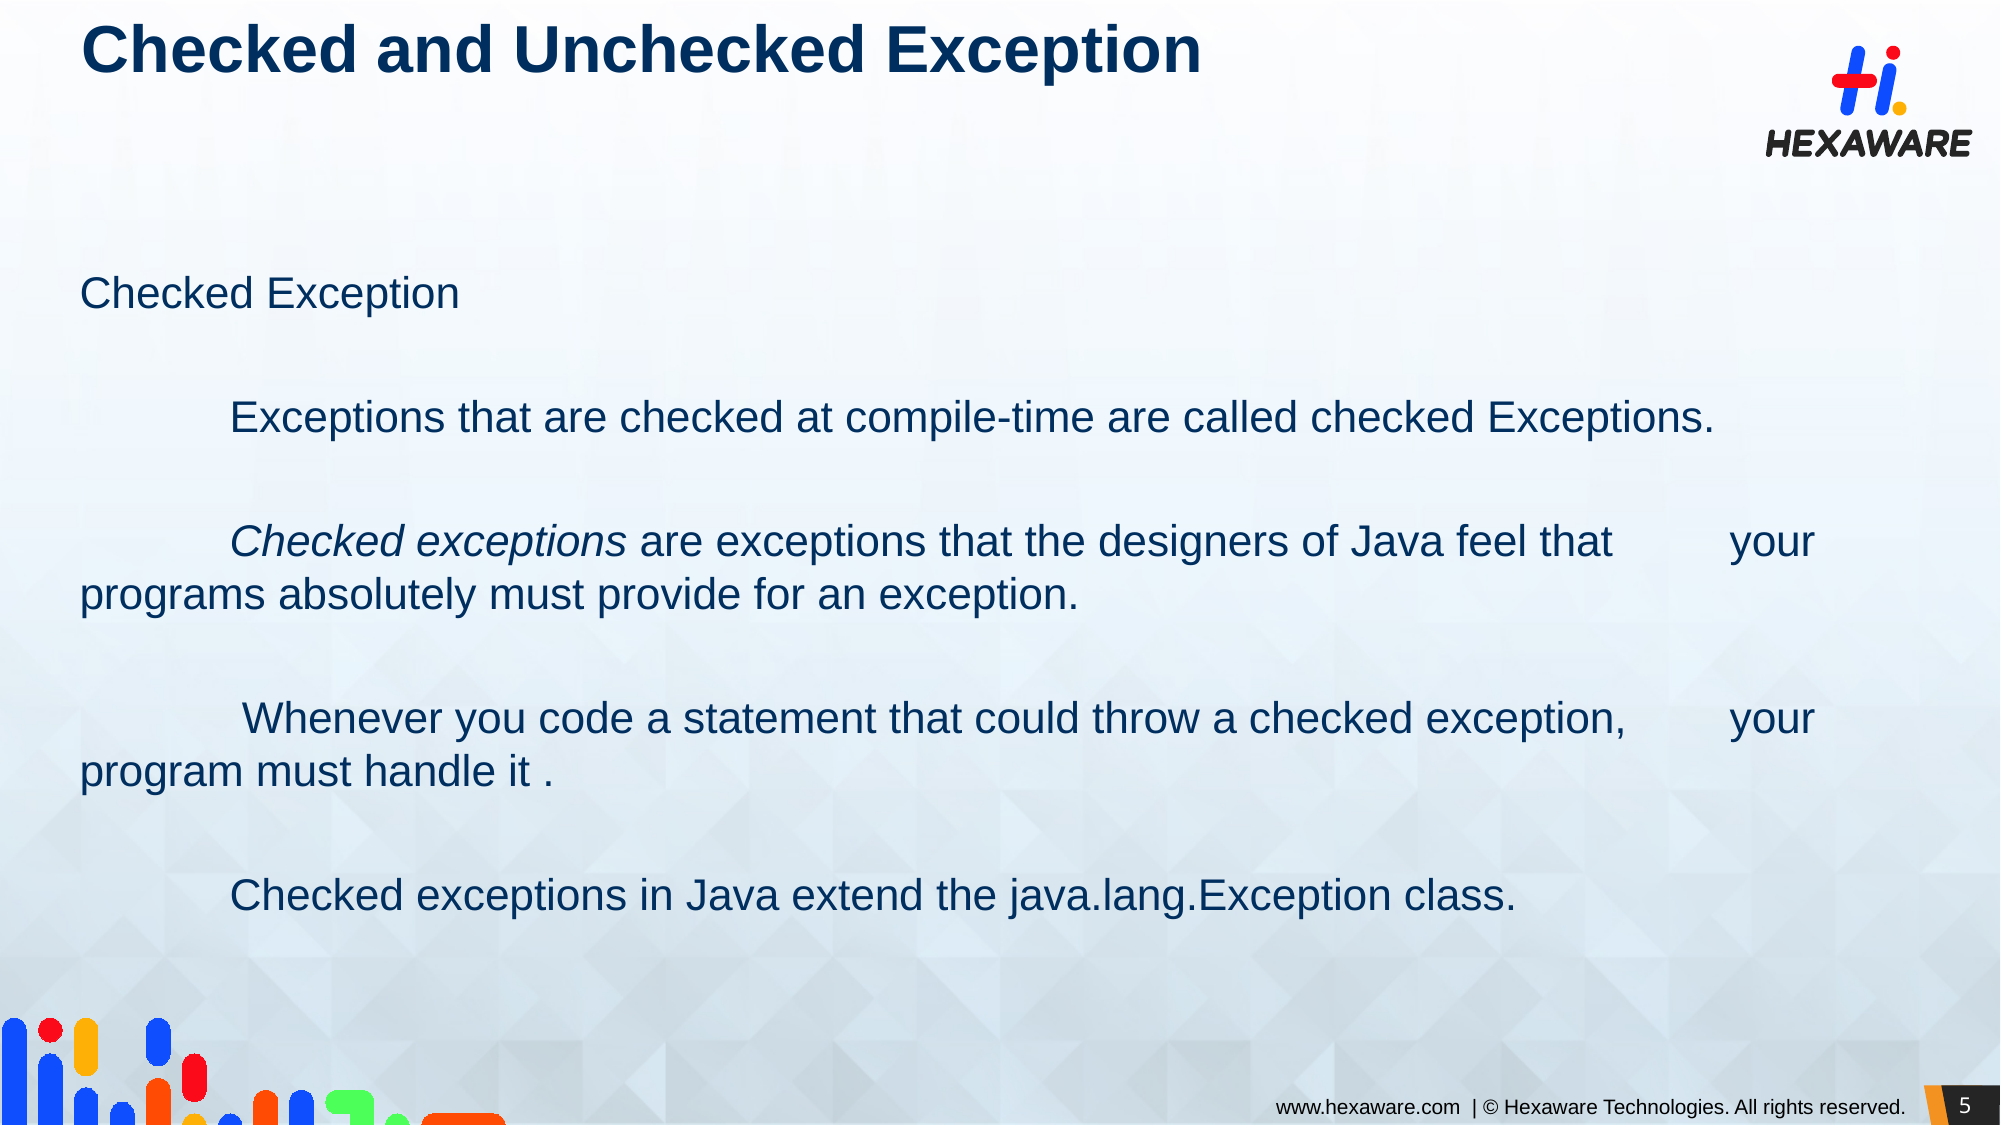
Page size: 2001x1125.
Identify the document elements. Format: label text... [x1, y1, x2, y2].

title Checked and Unchecked Exception [70, 35, 1521, 136]
list Checked Exception Exceptions that are checked at compile-time are called checked Exceptions. Checked exceptions are exceptions that the designers of Java feel that your programs absolutely must provide for an exception. Whenever you code a statement that could throw a checked exception, your program must handle it . Checked exceptions in Java extend the java.lang.Exception class. [68, 259, 1833, 1035]
picture [0, 0, 2001, 1125]
